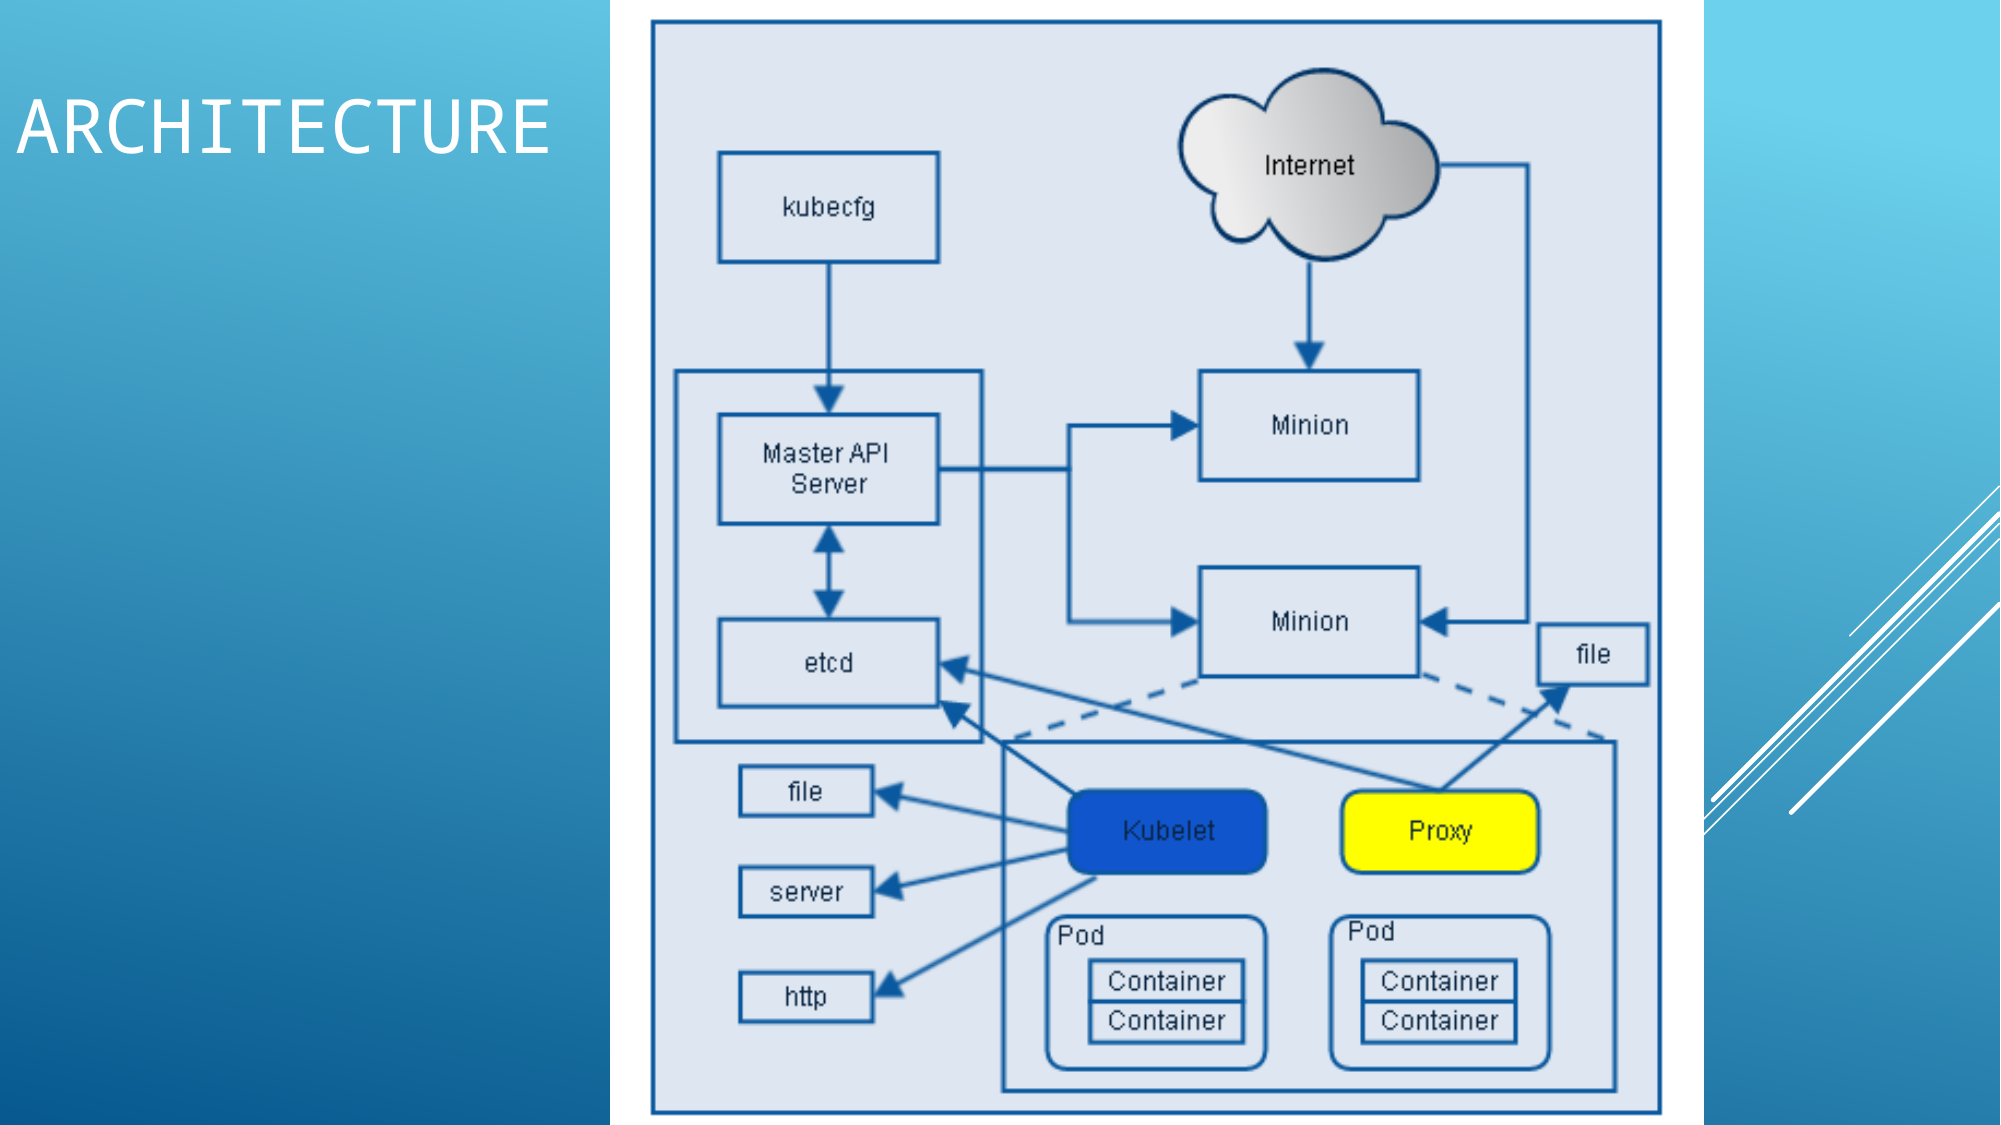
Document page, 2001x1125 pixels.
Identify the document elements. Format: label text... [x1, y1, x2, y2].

title Architecture [0, 0, 610, 248]
picture [610, 0, 1704, 1125]
